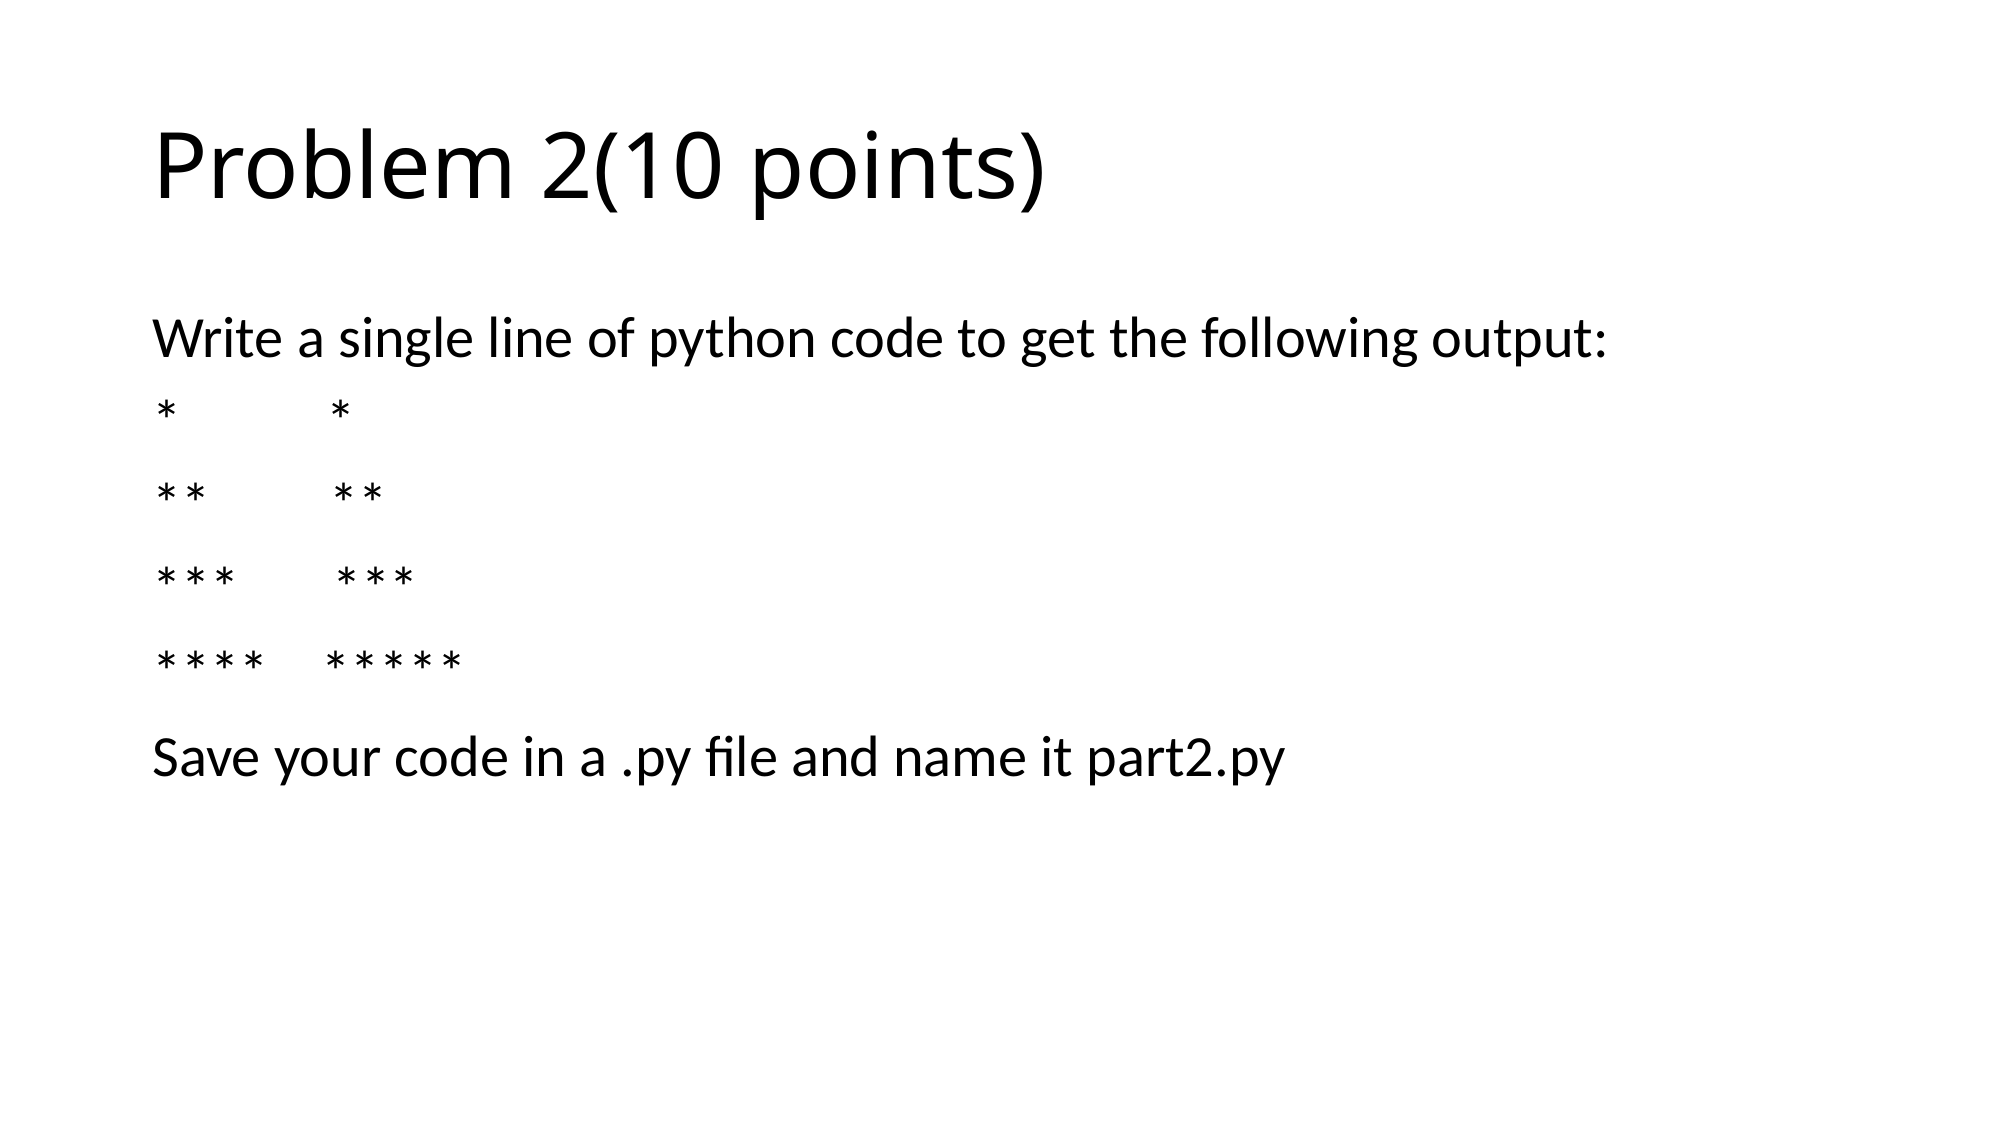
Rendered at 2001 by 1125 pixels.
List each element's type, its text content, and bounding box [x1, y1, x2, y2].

list Write a single line of python code to get the following output: * * ** ** *** *** **** ***** Save your code in a .py file and name it part2.py [137, 299, 1863, 1014]
title Problem 2(10 points) [137, 59, 1863, 278]
